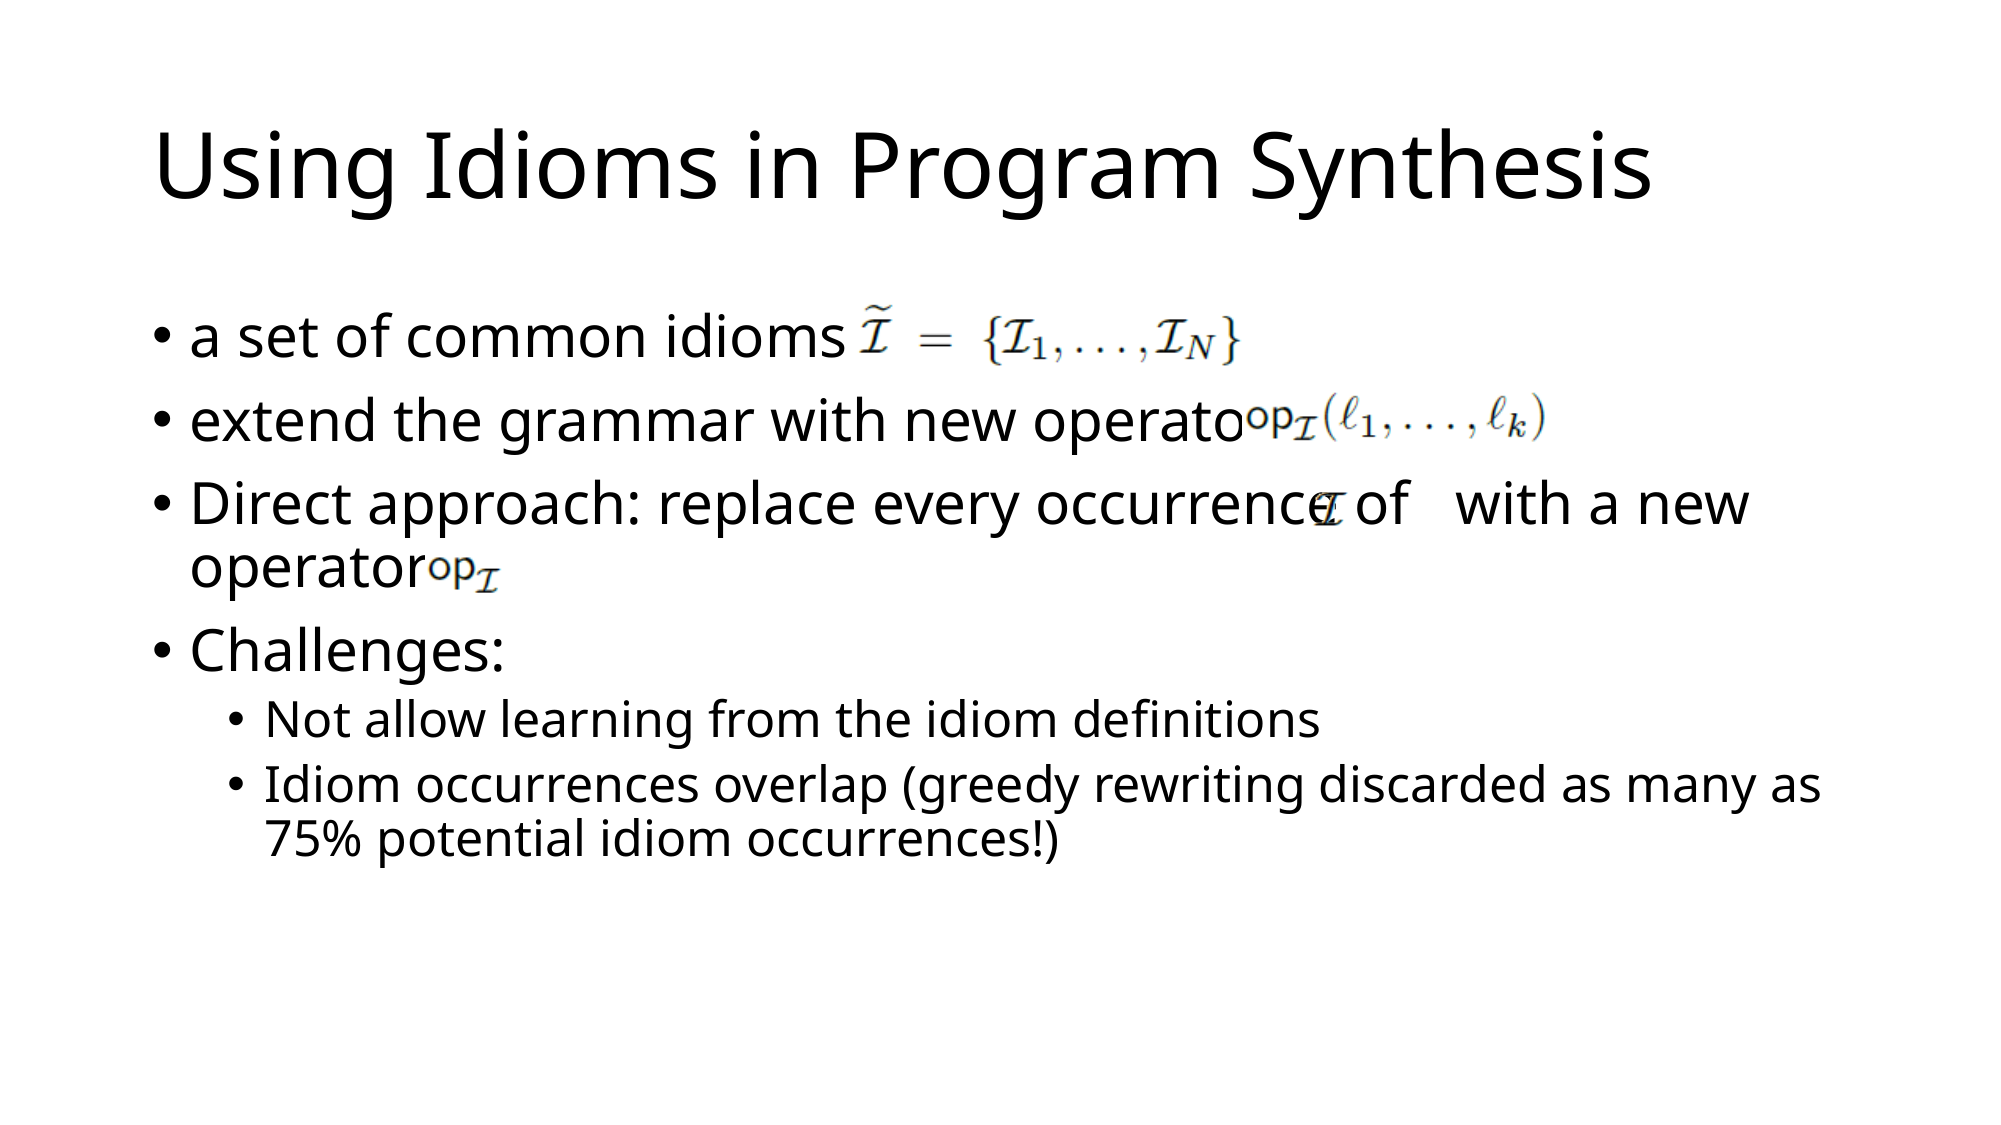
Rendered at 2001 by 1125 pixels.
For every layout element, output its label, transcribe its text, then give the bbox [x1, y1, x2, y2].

title Using Idioms in Program Synthesis [137, 59, 1863, 278]
picture [855, 299, 1243, 372]
picture [425, 545, 506, 601]
picture [1311, 483, 1353, 534]
picture [1242, 390, 1551, 446]
list a set of common idioms extend the grammar with new operators Direct approach: replace every occurrence of with a new operator Challenges: Not allow learning from the idiom definitions Idiom occurrences overlap (greedy rewriting discarded as many as 75% potential idiom occurrences!) [137, 299, 1863, 1014]
